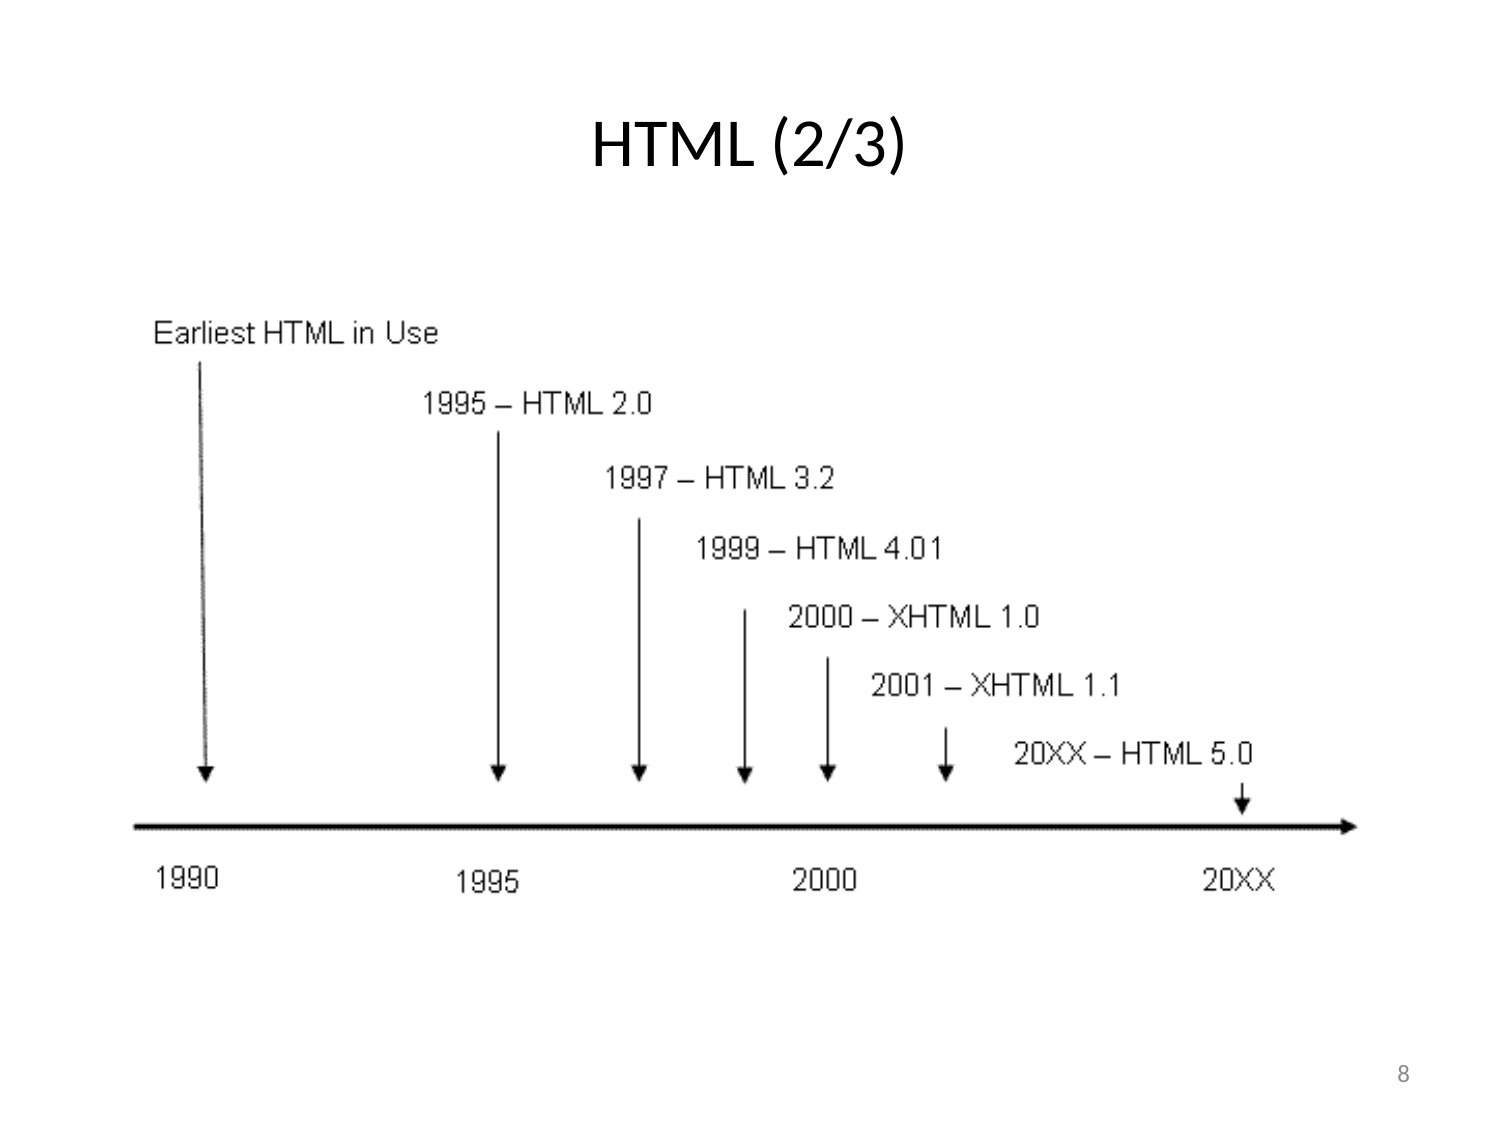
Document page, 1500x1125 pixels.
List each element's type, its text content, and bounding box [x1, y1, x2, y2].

slide_number 8 [1074, 1042, 1425, 1103]
title HTML (2/3) [75, 45, 1425, 233]
picture [131, 311, 1395, 915]
